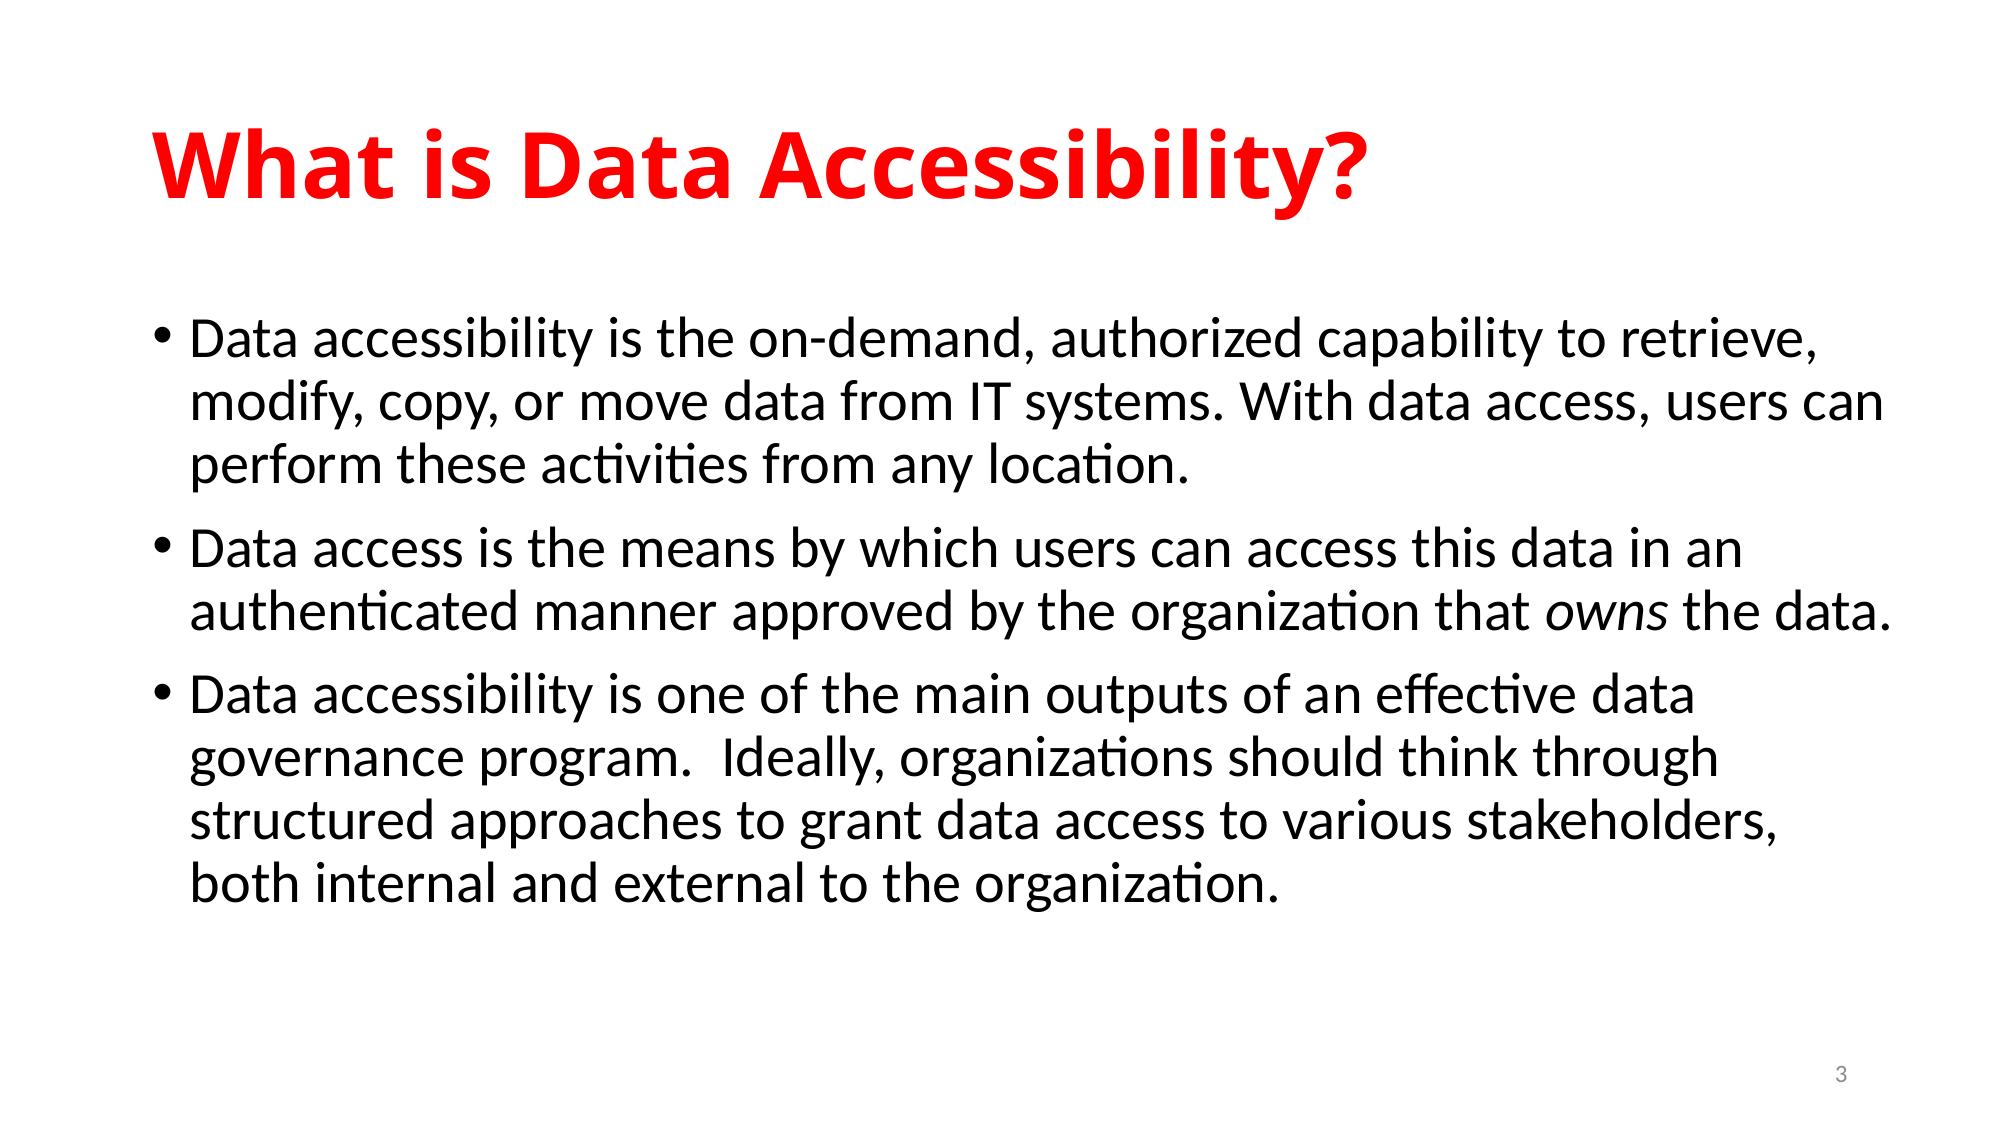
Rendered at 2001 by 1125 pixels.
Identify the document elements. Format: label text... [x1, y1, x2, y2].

list Data accessibility is the on-demand, authorized capability to retrieve, modify, copy, or move data from IT systems. With data access, users can perform these activities from any location. Data access is the means by which users can access this data in an authenticated manner approved by the organization that owns the data. Data accessibility is one of the main outputs of an effective data governance program. Ideally, organizations should think through structured approaches to grant data access to various stakeholders, both internal and external to the organization. [137, 299, 1920, 1014]
slide_number 2 [1412, 1042, 1863, 1103]
title What is Data Accessibility? [137, 59, 1863, 278]
